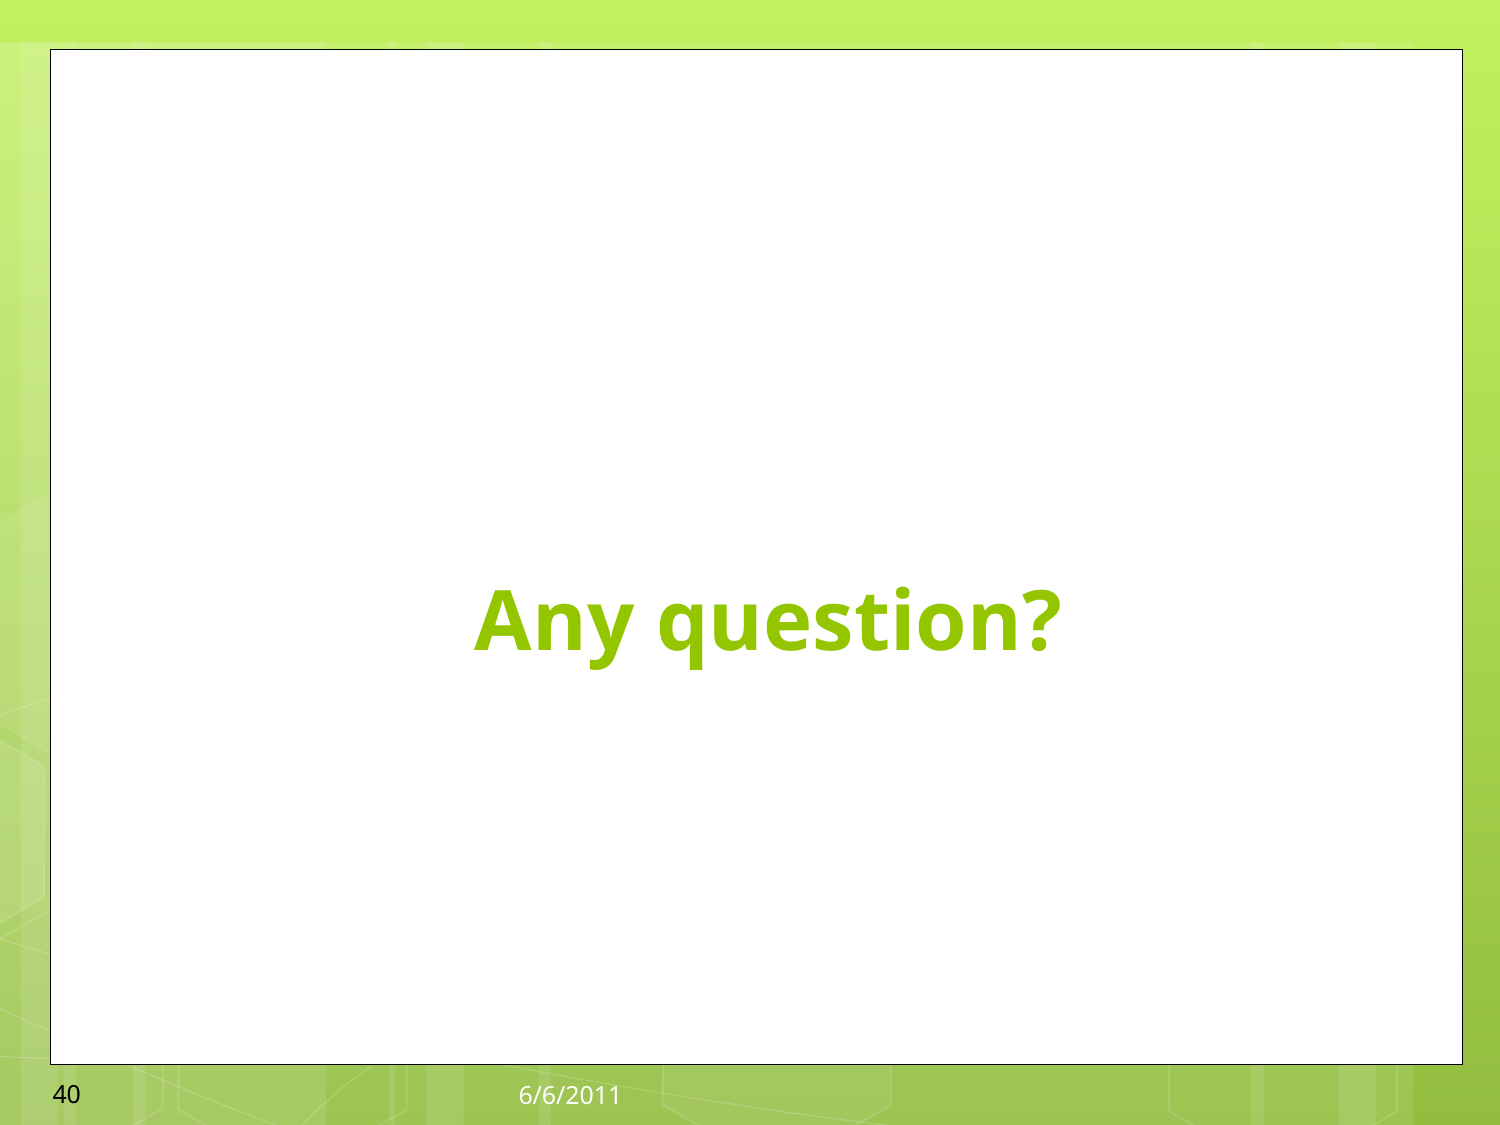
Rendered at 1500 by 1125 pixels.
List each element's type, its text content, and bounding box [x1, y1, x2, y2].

slide_number 40 [37, 1065, 256, 1125]
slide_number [287, 1065, 638, 1125]
title Any question? [75, 487, 1463, 675]
